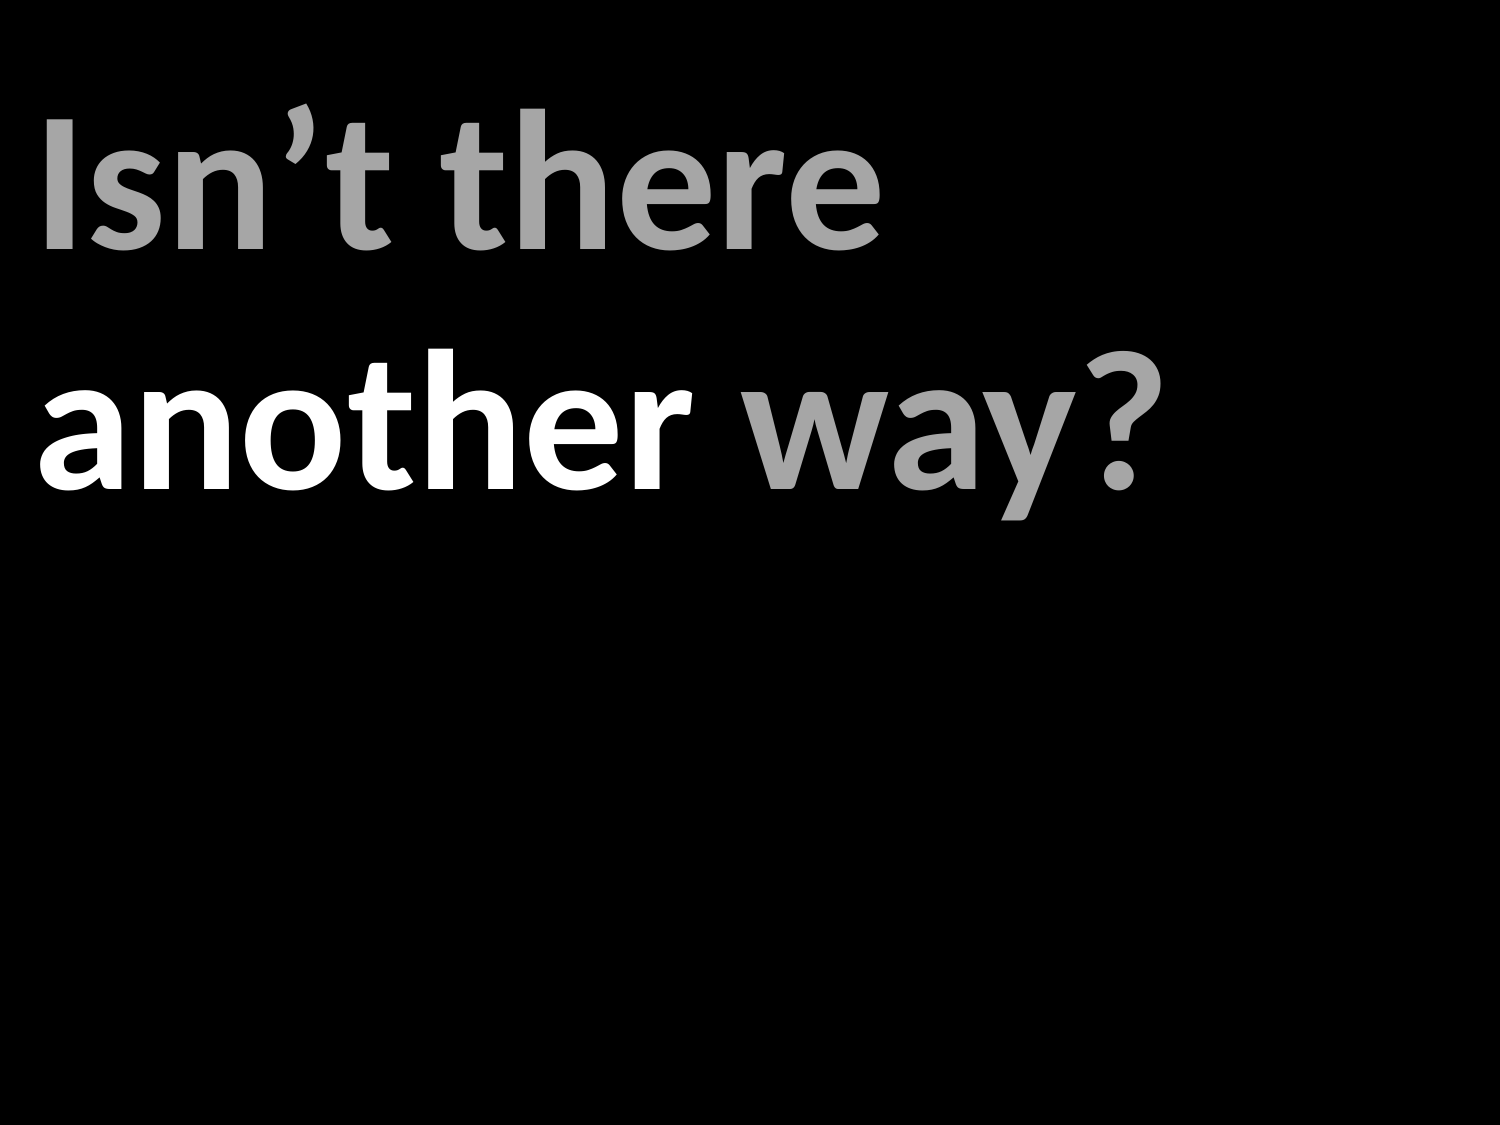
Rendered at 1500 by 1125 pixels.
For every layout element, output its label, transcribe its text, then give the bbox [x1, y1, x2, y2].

text_box Isn’t there another way? [18, 42, 1186, 538]
